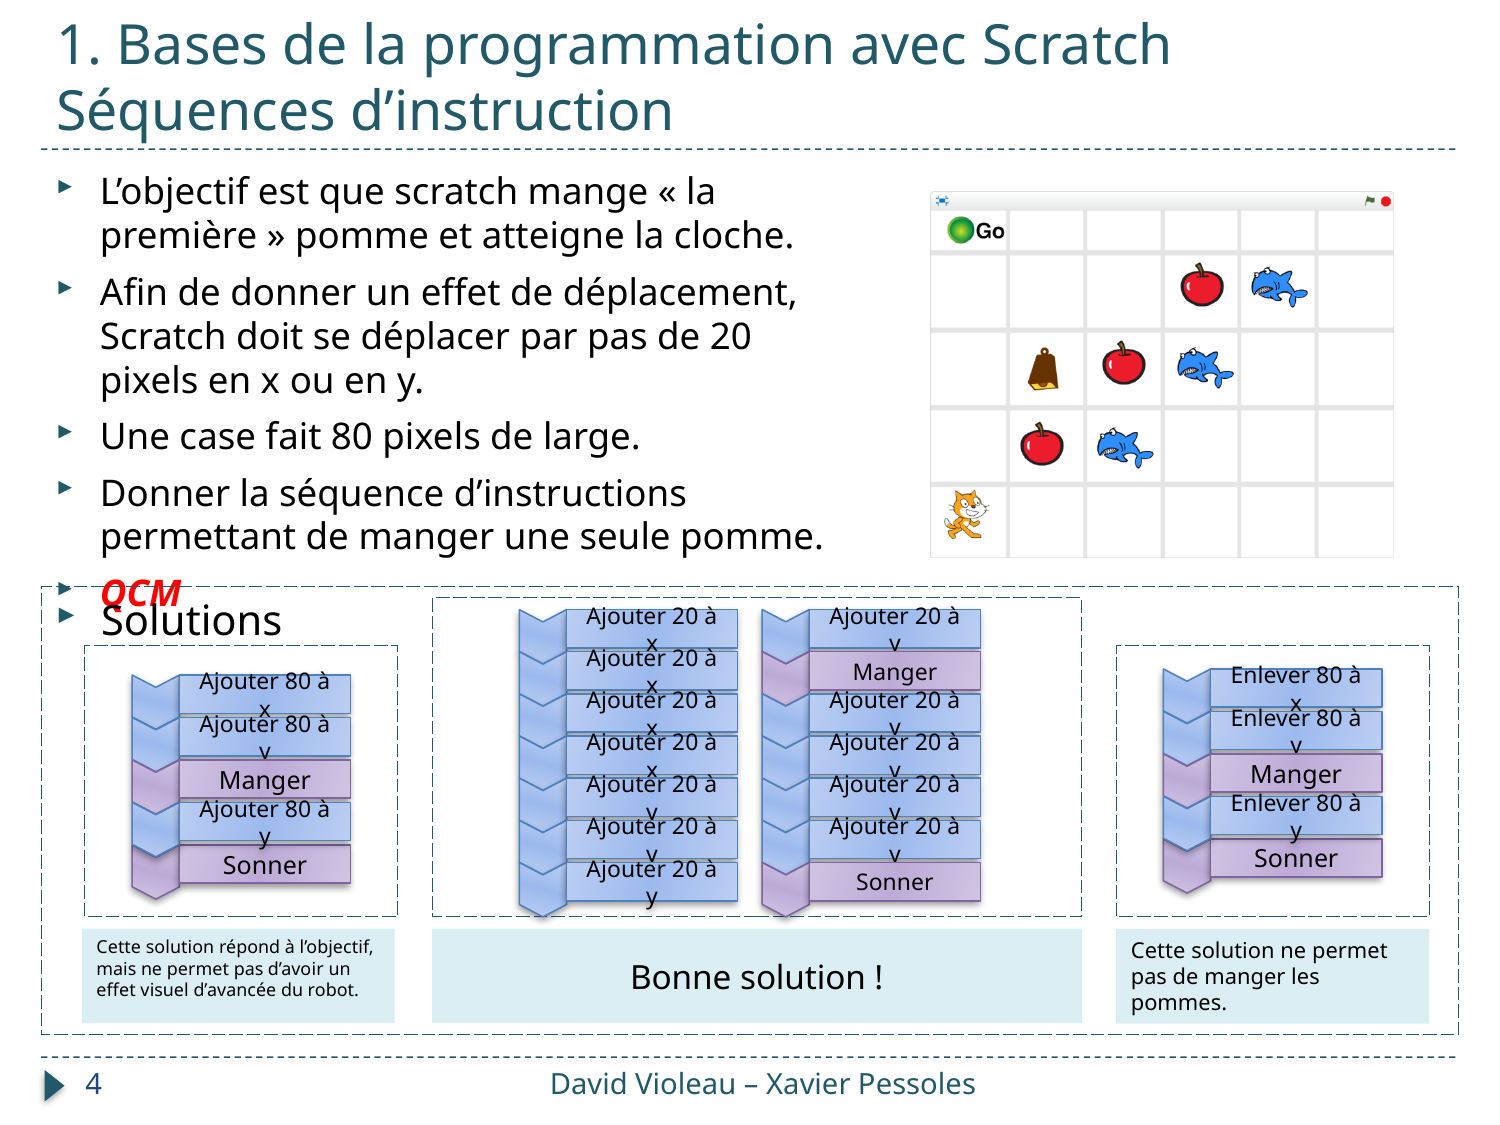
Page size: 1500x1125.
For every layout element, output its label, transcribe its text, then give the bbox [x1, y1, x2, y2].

text_box Solutions [41, 586, 1459, 1035]
text_box [84, 645, 398, 917]
text_box [1116, 645, 1430, 917]
list L’objectif est que scratch mange « la première » pomme et atteigne la cloche. Afin de donner un effet de déplacement, Scratch doit se déplacer par pas de 20 pixels en x ou en y. Une case fait 80 pixels de large. Donner la séquence d’instructions permettant de manger une seule pomme. QCM [41, 160, 872, 586]
text_box Cette solution ne permet pas de manger les pommes. [1116, 929, 1430, 1024]
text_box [1163, 668, 1383, 894]
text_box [519, 609, 981, 918]
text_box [131, 674, 351, 900]
picture [930, 190, 1394, 558]
text_box Bonne solution ! [432, 928, 1082, 1024]
title 1. Bases de la programmation avec Scratch Séquences d’instruction [41, 0, 1459, 149]
text_box Cette solution répond à l’objectif, mais ne permet pas d’avoir un effet visuel d’avancée du robot. [81, 928, 395, 1024]
slide_number 4 [70, 1057, 396, 1118]
text_box [432, 597, 1082, 917]
footer David Violeau – Xavier Pessoles [475, 1057, 1051, 1118]
